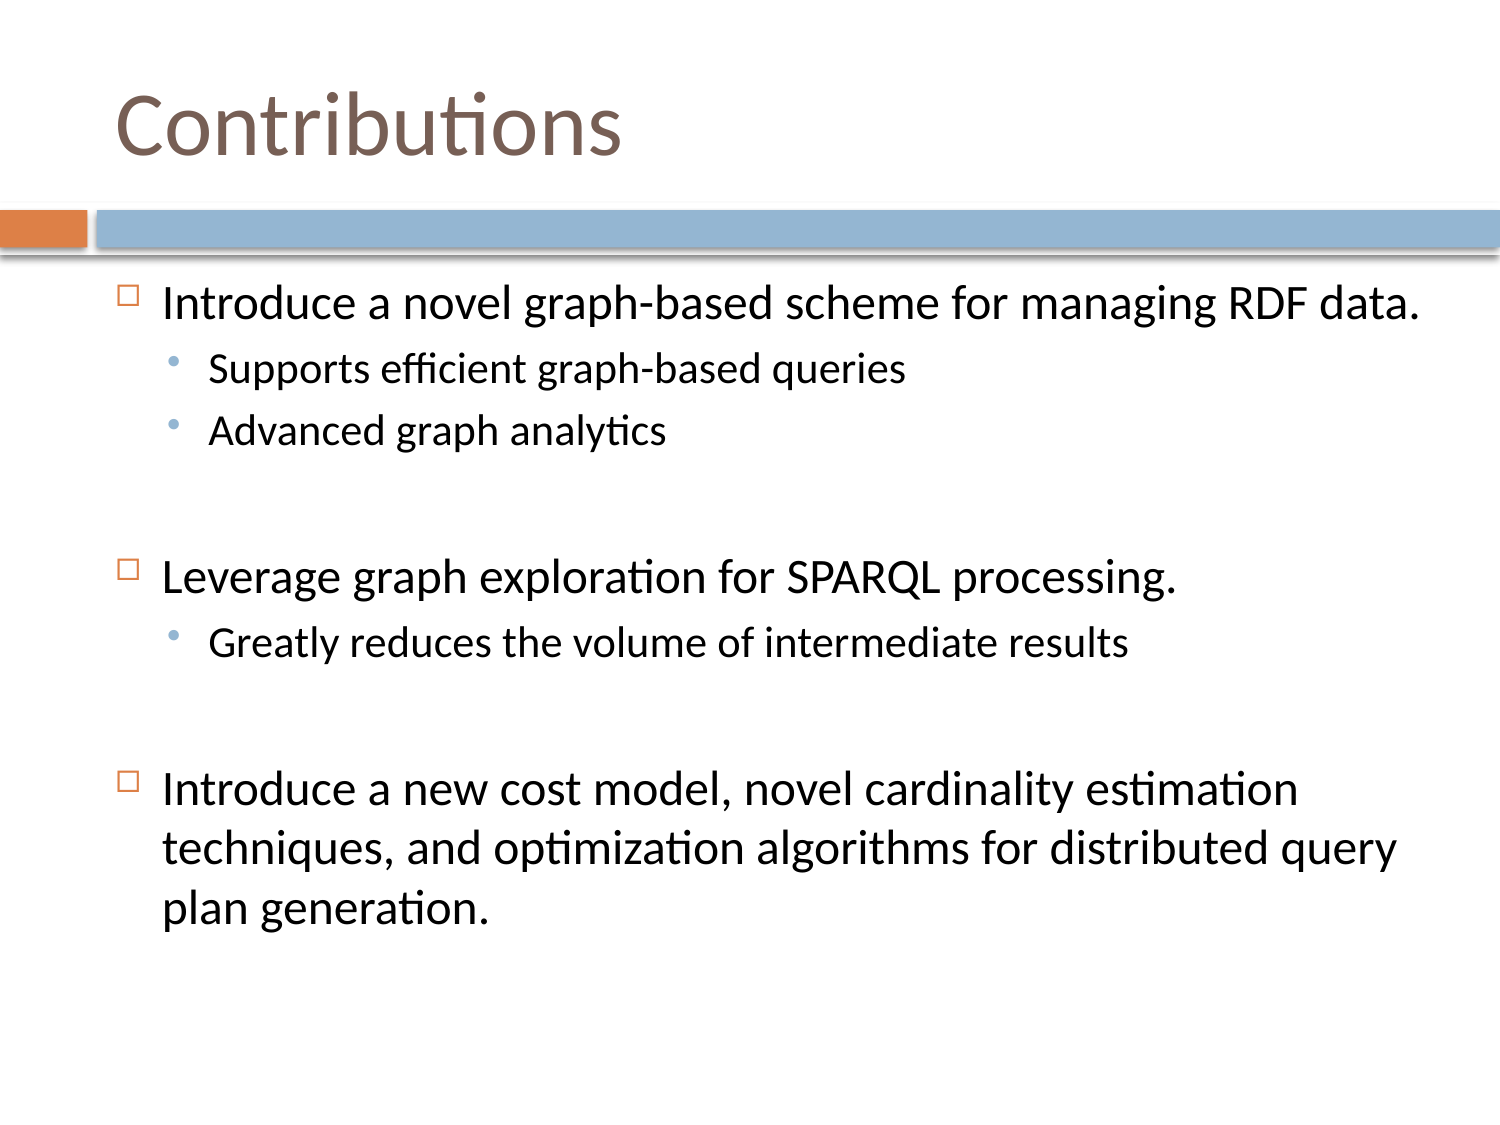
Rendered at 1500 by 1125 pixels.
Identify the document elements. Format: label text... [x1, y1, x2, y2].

title Contributions [100, 37, 1438, 200]
list Introduce a novel graph-based scheme for managing RDF data. Supports efficient graph-based queries Advanced graph analytics Leverage graph exploration for SPARQL processing. Greatly reduces the volume of intermediate results Introduce a new cost model, novel cardinality estimation techniques, and optimization algorithms for distributed query plan generation. [100, 262, 1438, 1000]
